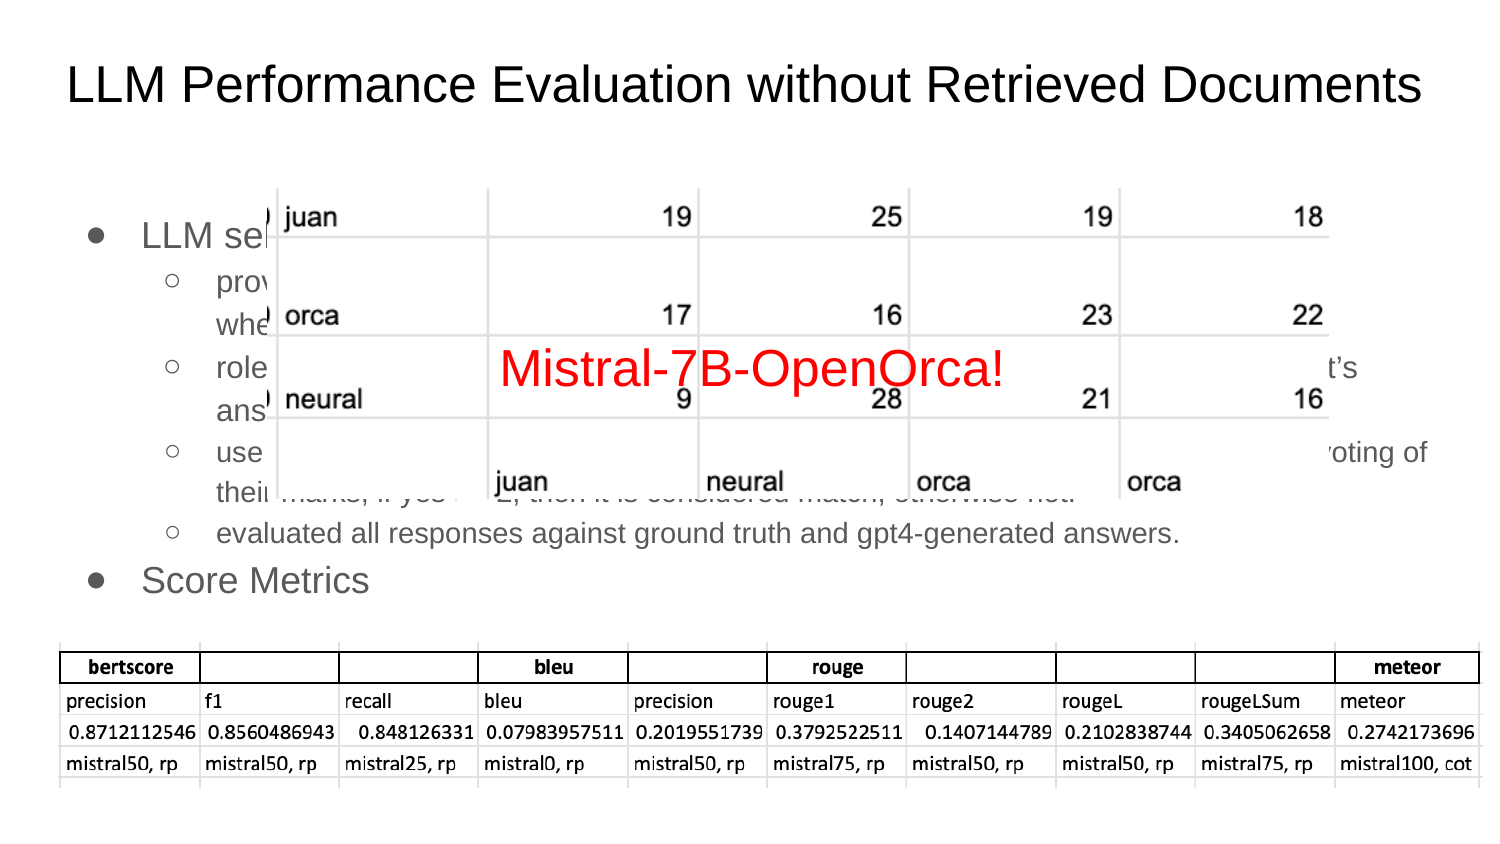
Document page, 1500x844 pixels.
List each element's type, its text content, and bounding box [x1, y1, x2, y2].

picture [267, 188, 1329, 499]
picture [58, 641, 1483, 789]
title LLM Performance Evaluation without Retrieved Documents [51, 35, 1449, 130]
list LLM self-evaluation provide question, generated response and ground truth to LLM, ask it to decide whether the response matches the ground truth role playing prompt method - tell LLM it is a teacher whose job is to mark student’s answer, if match, output ‘yes’, otherwise output ‘no’ use Mistral-7B-OpenOrca, neural-chat-7b-v3-1 and juanako-7b-UNA, then conduct a voting of their marks, if yes >= 2, then it is considered match, otherwise not. evaluated all responses against ground truth and gpt4-generated answers. Score Metrics [51, 189, 1449, 750]
